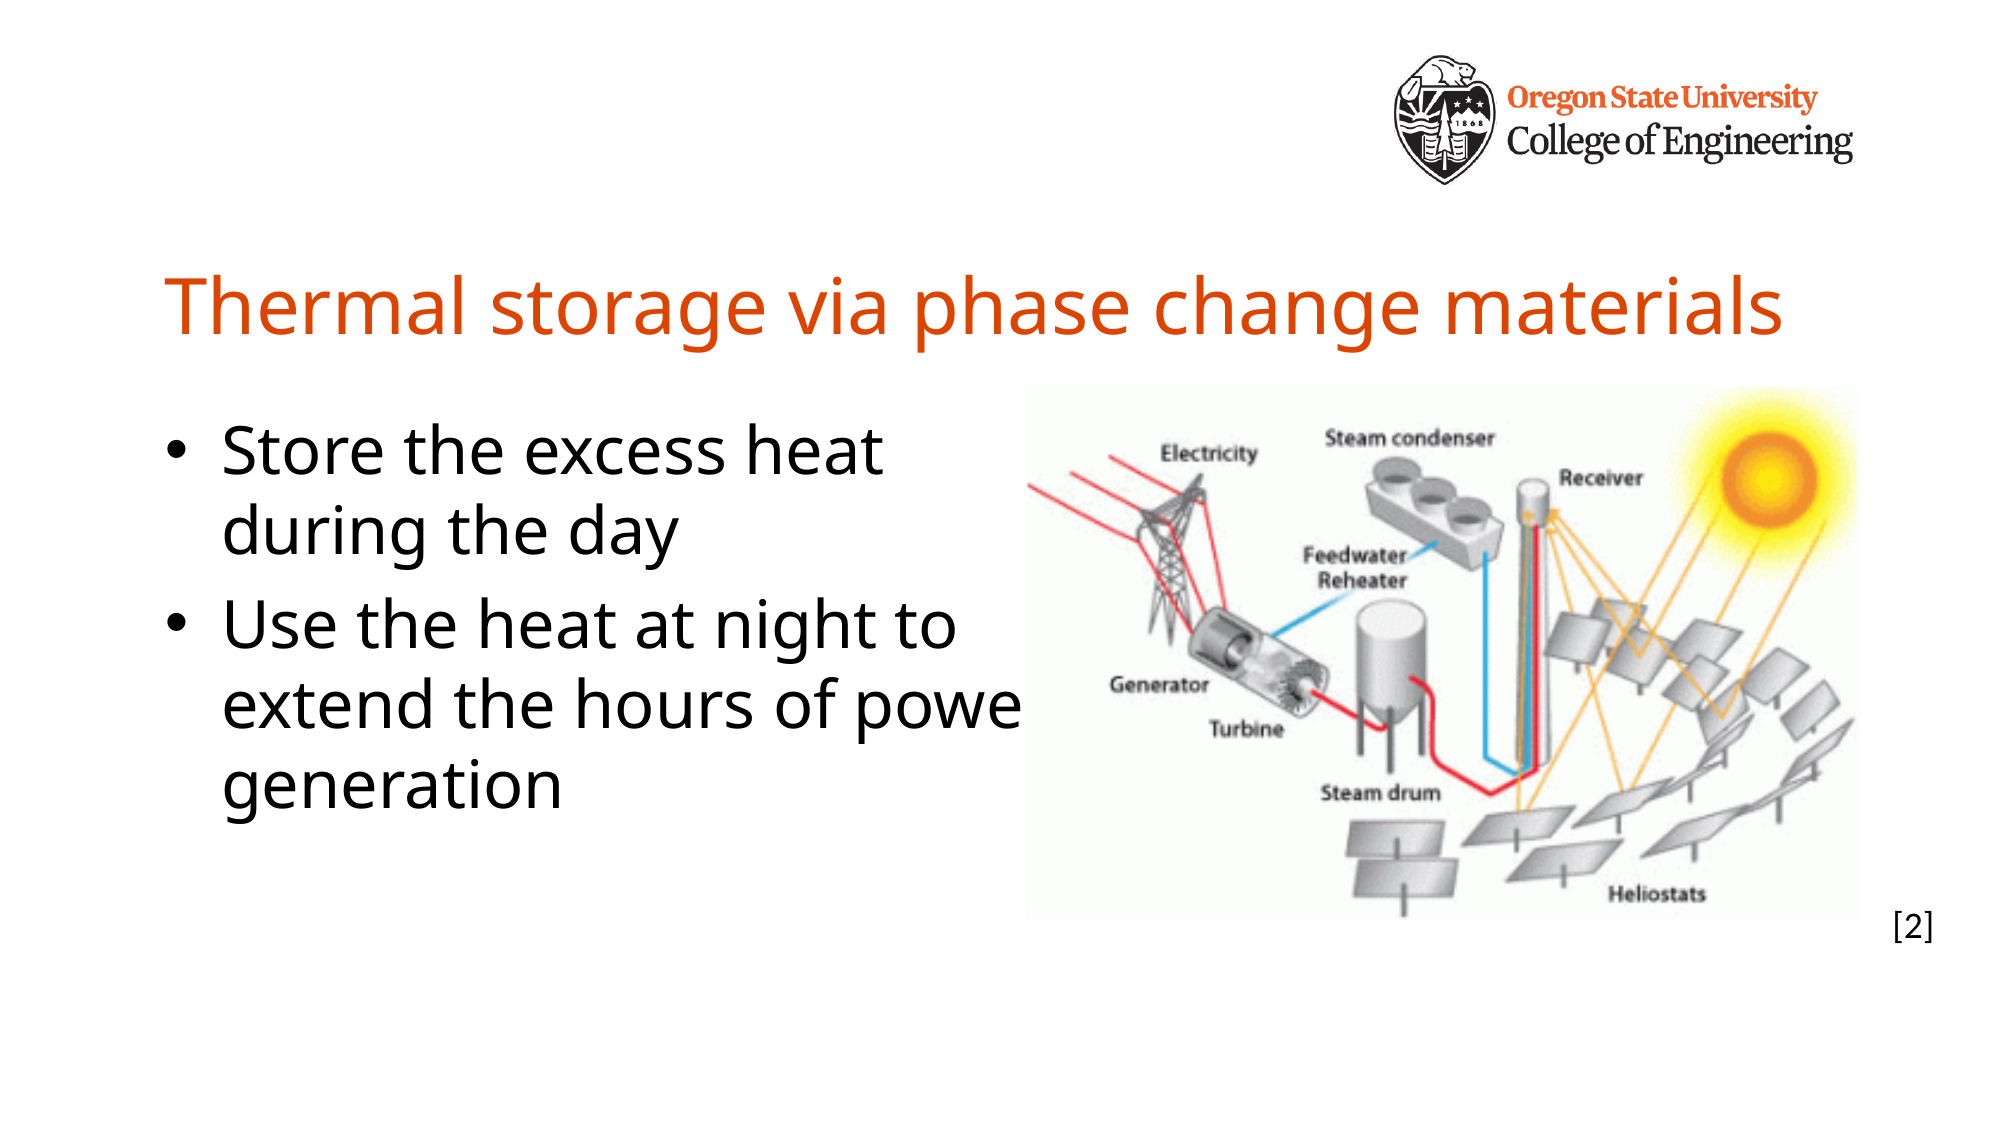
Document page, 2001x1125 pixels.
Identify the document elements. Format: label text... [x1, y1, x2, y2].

text_box [2] [1877, 893, 1971, 954]
picture [1026, 386, 1860, 920]
title Thermal storage via phase change materials [149, 205, 1851, 400]
list Store the excess heat during the day Use the heat at night to extend the hours of power generation [149, 400, 1085, 1005]
